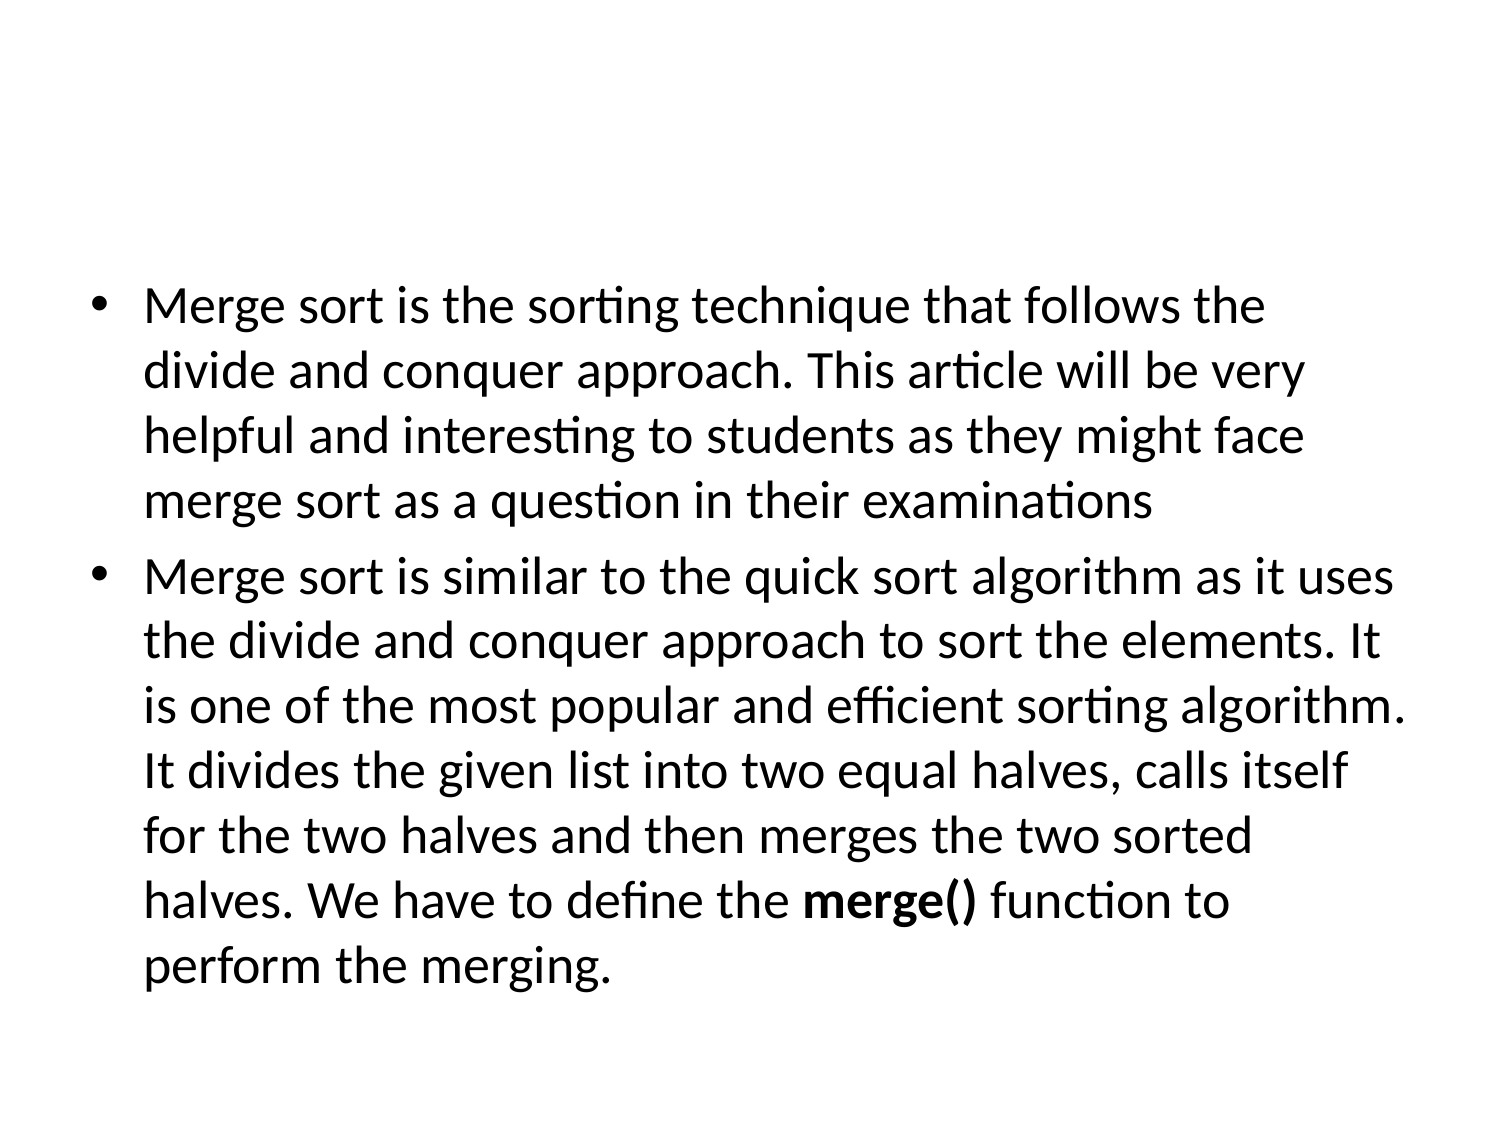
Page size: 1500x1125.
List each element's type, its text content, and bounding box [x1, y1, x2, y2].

list Merge sort is the sorting technique that follows the divide and conquer approach. This article will be very helpful and interesting to students as they might face merge sort as a question in their examinations Merge sort is similar to the quick sort algorithm as it uses the divide and conquer approach to sort the elements. It is one of the most popular and efficient sorting algorithm. It divides the given list into two equal halves, calls itself for the two halves and then merges the two sorted halves. We have to define the merge() function to perform the merging. [75, 262, 1425, 1005]
